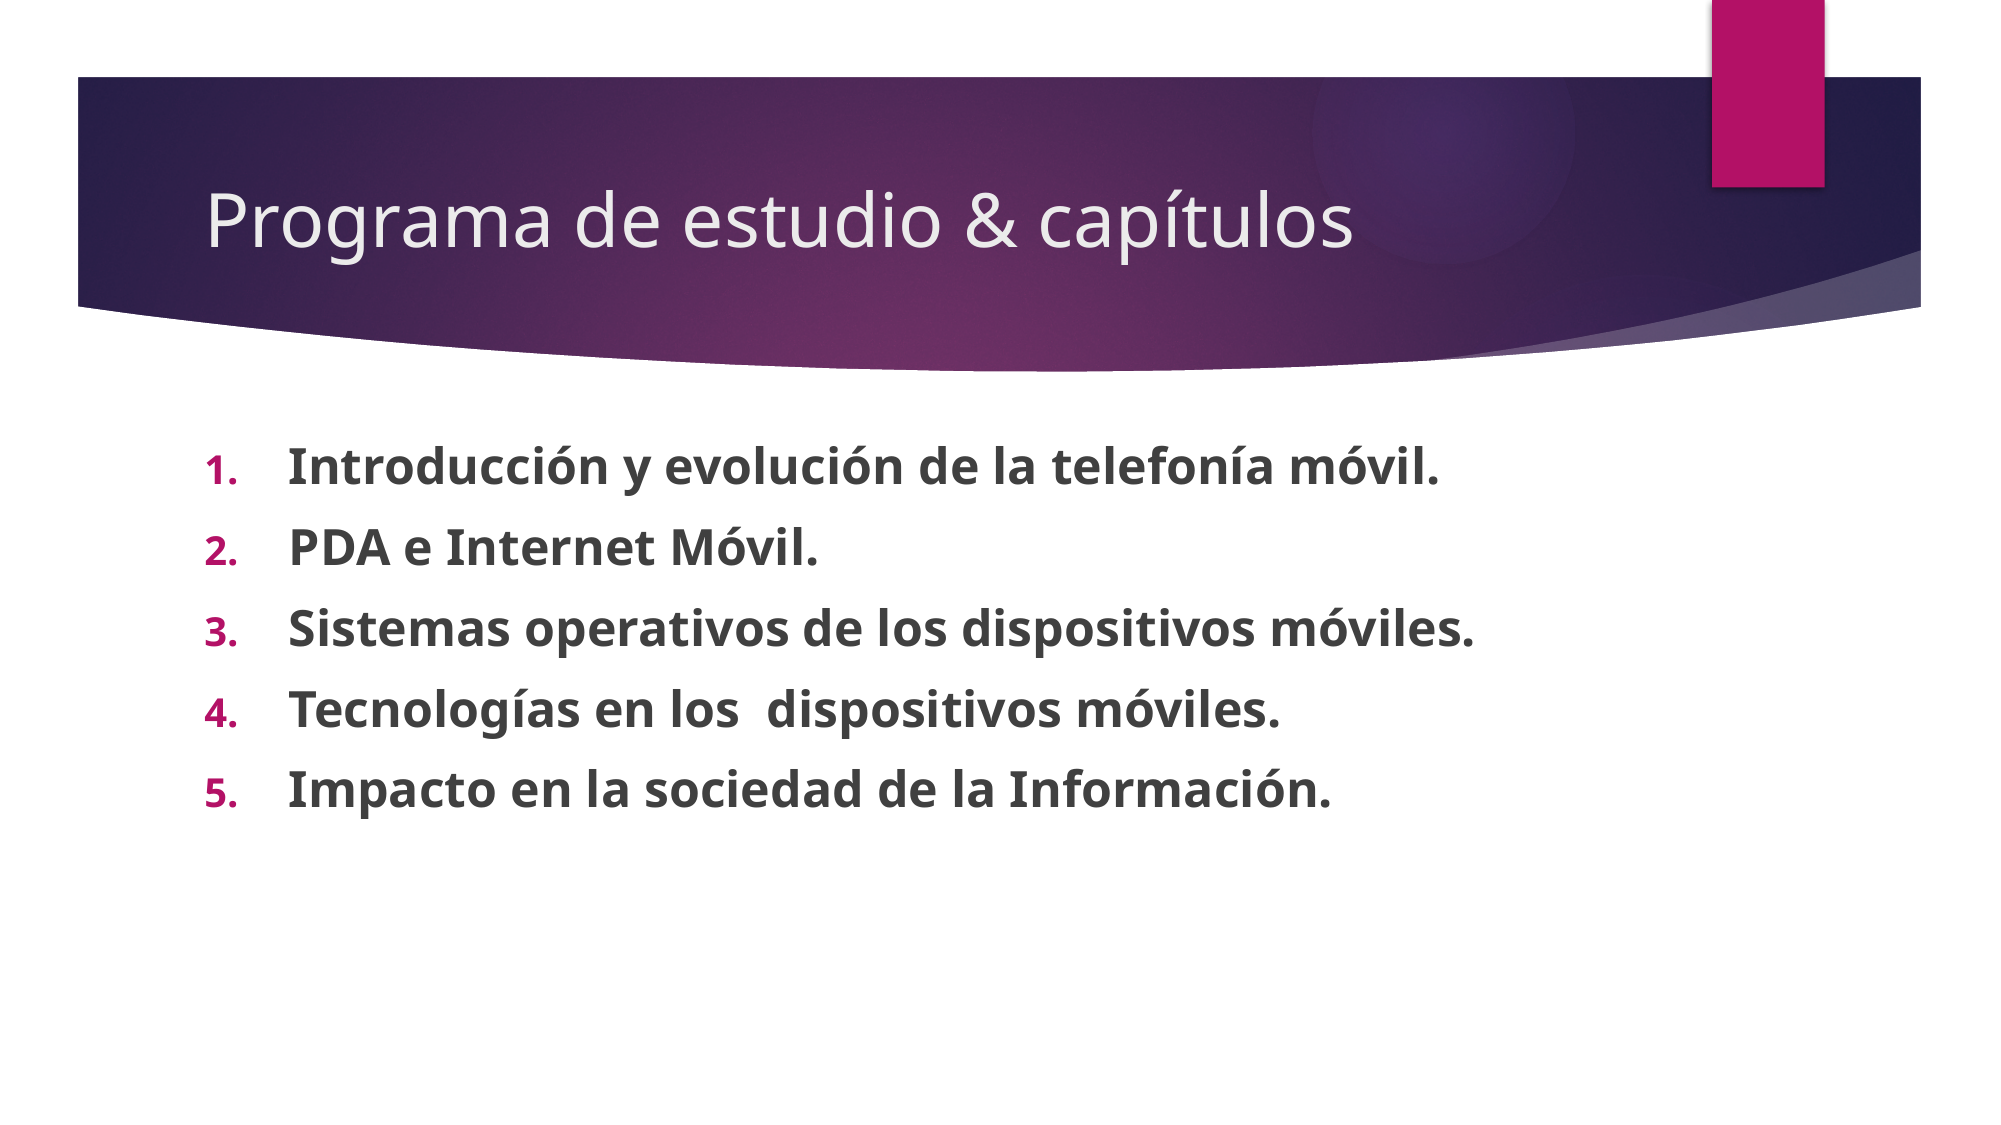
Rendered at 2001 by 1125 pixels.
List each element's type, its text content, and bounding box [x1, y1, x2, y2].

list Introducción y evolución de la telefonía móvil. PDA e Internet Móvil. Sistemas operativos de los dispositivos móviles. Tecnologías en los dispositivos móviles. Impacto en la sociedad de la Información. [189, 427, 1638, 988]
title Programa de estudio & capítulos [189, 159, 1627, 276]
